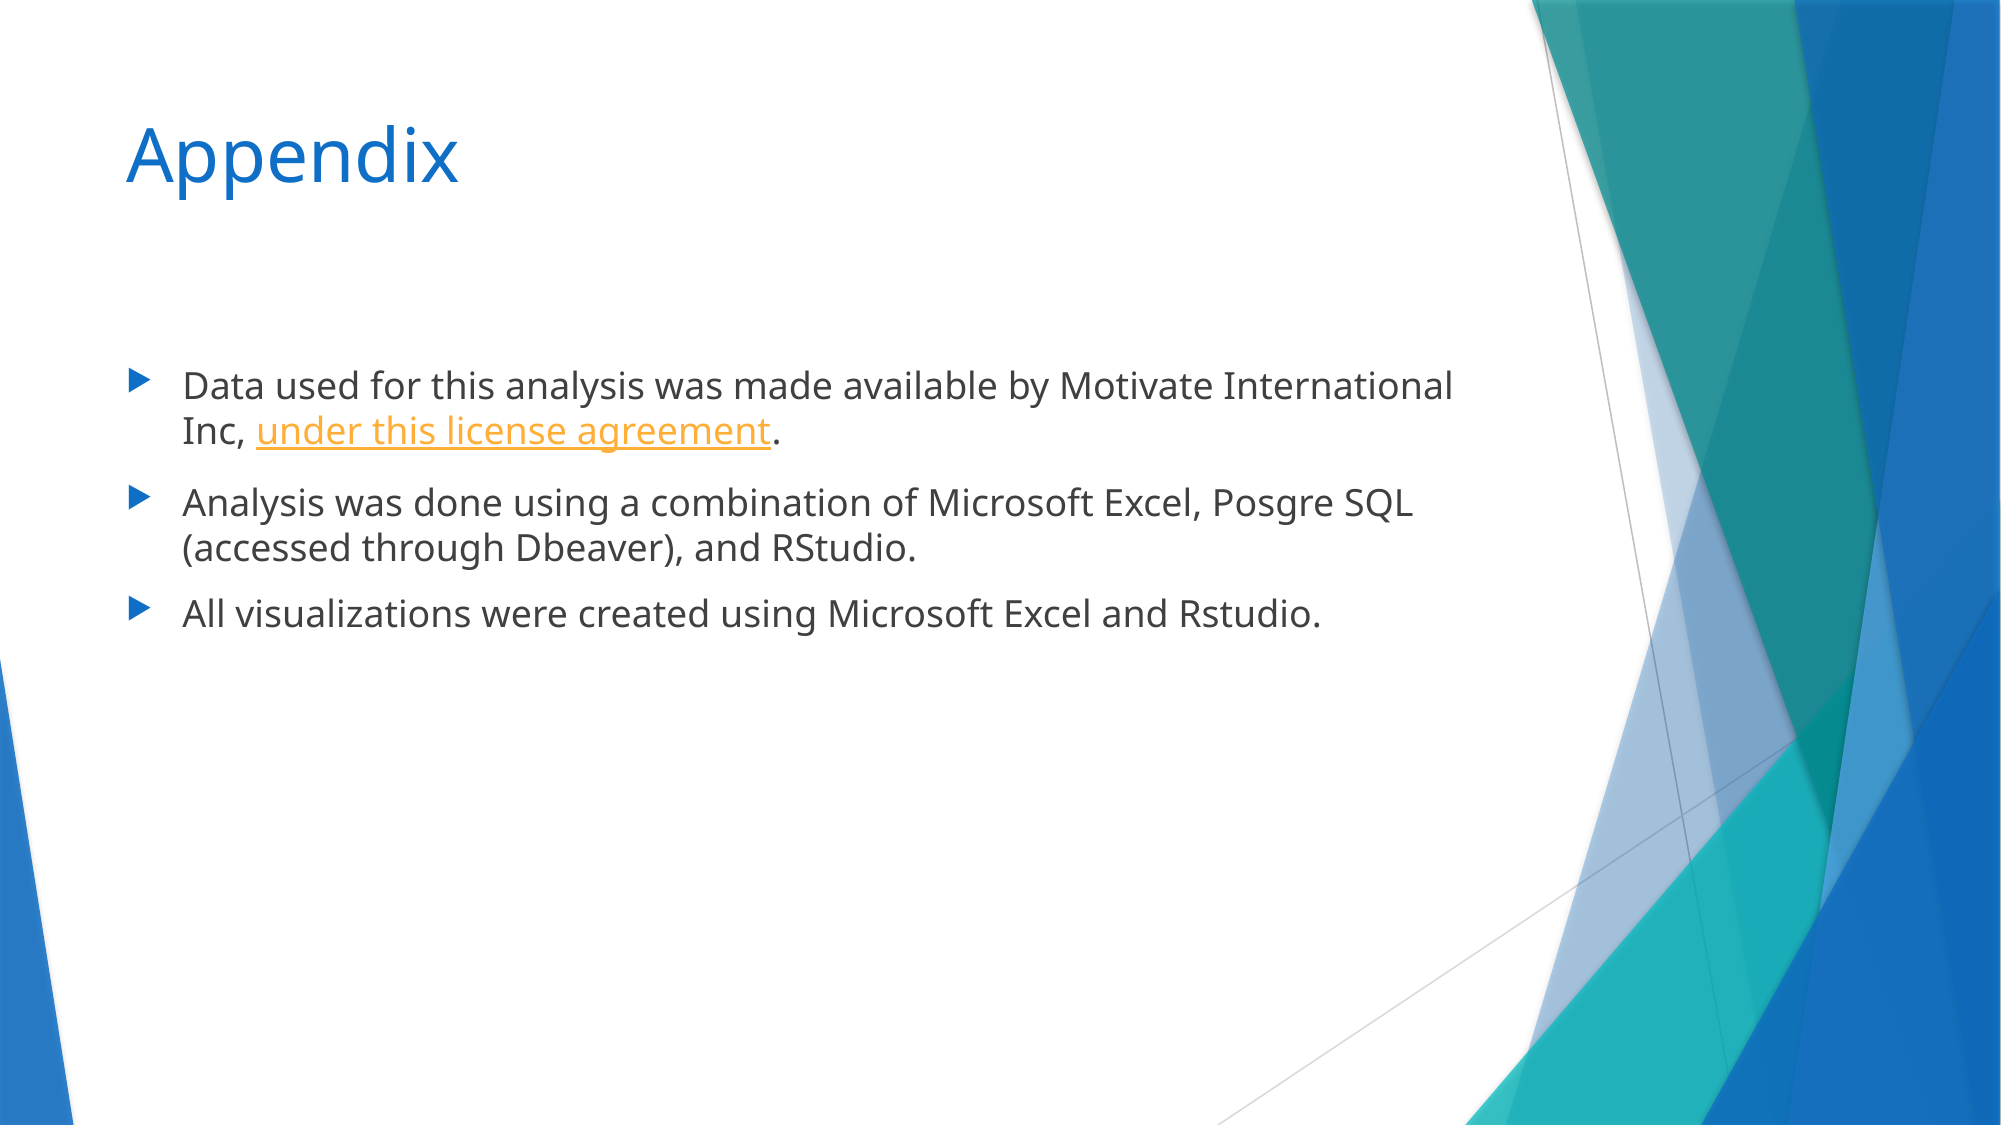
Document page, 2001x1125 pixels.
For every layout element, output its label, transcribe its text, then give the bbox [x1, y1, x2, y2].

list Data used for this analysis was made available by Motivate International Inc, under this license agreement. Analysis was done using a combination of Microsoft Excel, Posgre SQL (accessed through Dbeaver), and RStudio. All visualizations were created using Microsoft Excel and Rstudio. [111, 354, 1522, 992]
title Appendix [111, 99, 1522, 317]
